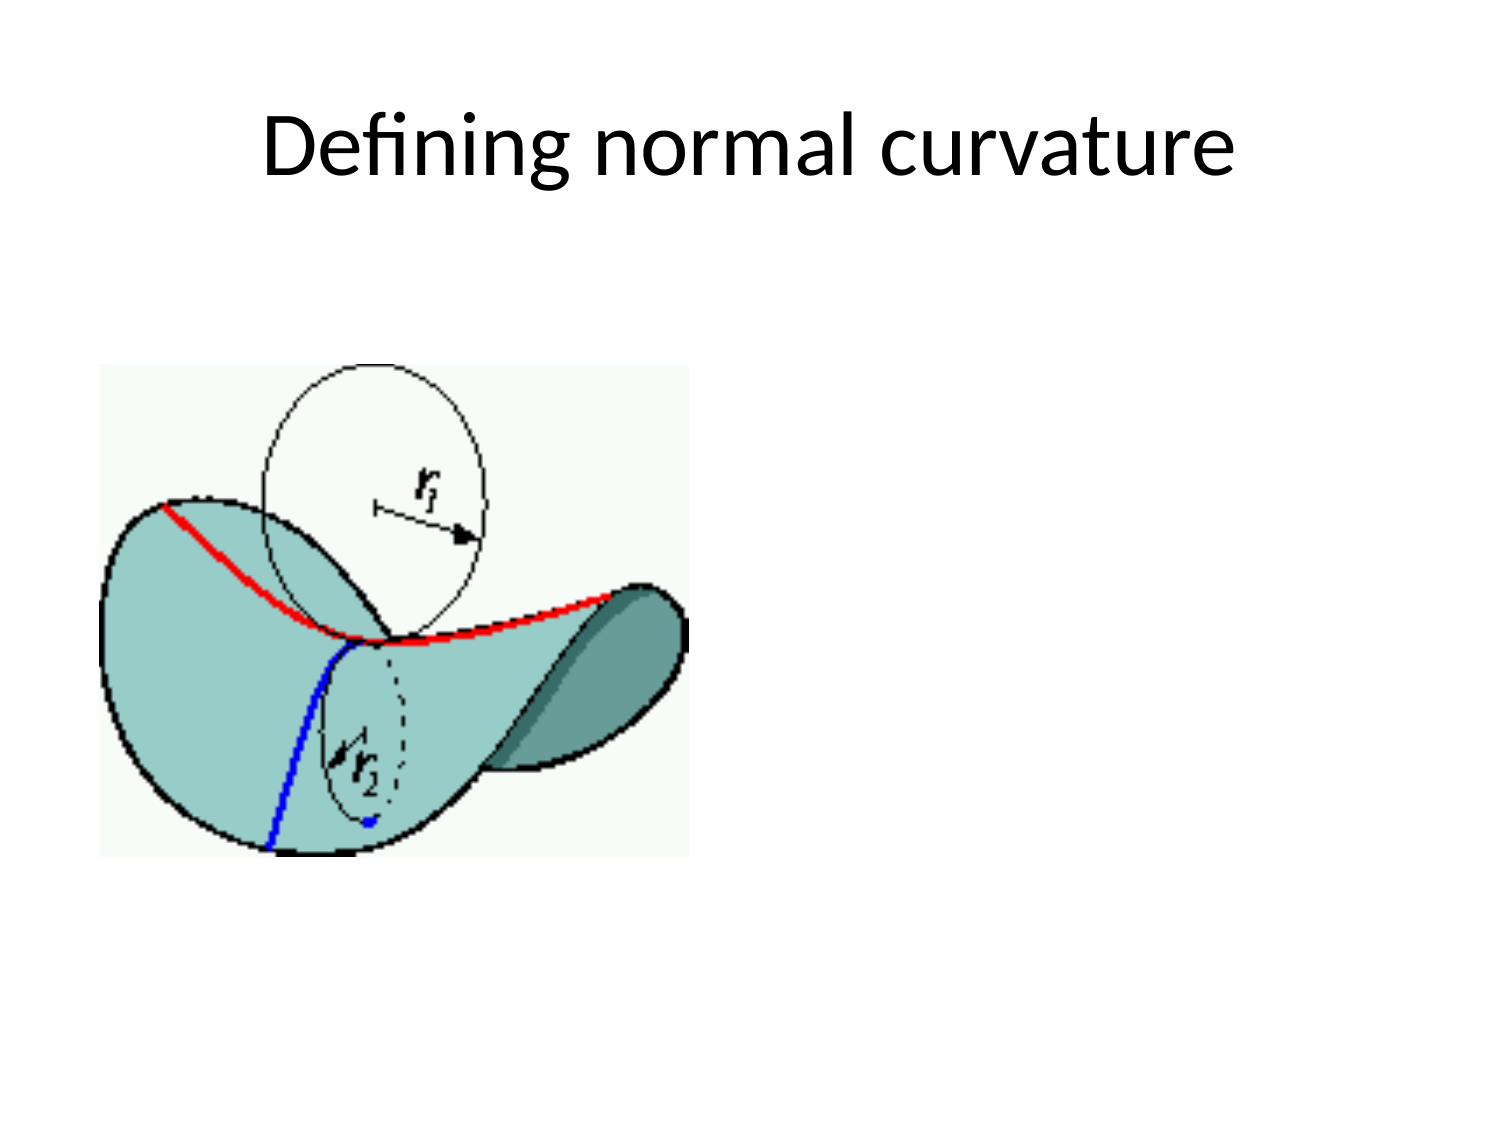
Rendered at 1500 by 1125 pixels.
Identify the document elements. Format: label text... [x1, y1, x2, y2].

title Defining normal curvature [75, 45, 1425, 233]
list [99, 360, 689, 861]
